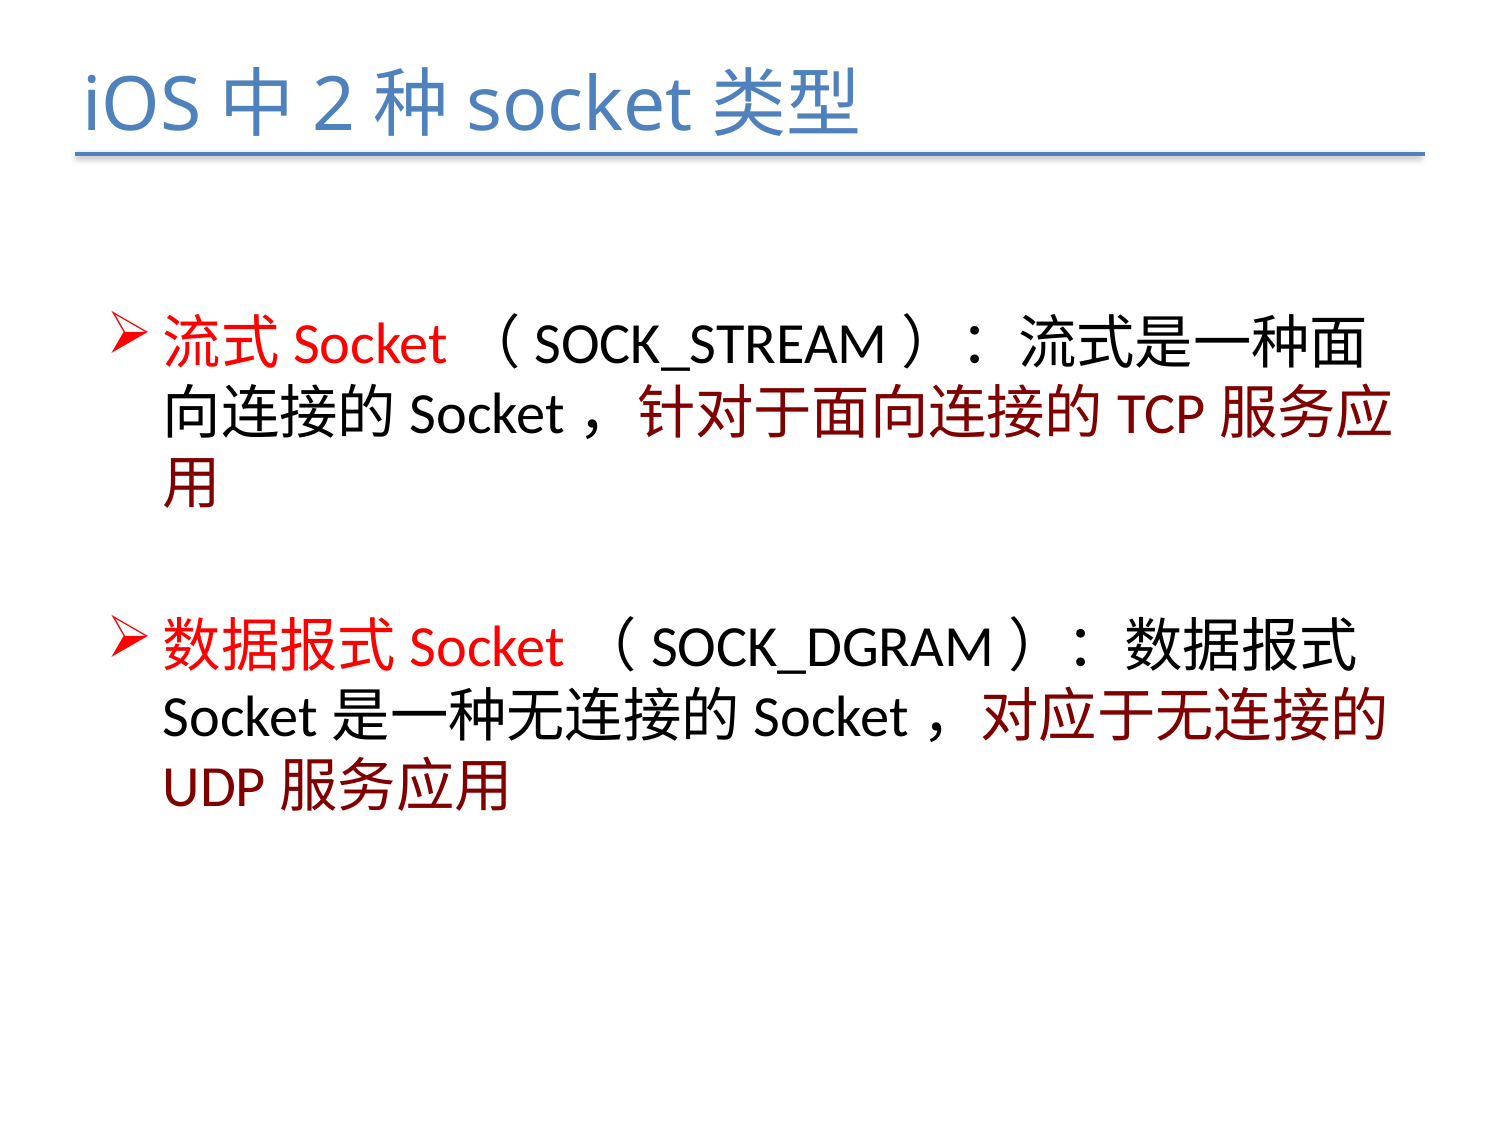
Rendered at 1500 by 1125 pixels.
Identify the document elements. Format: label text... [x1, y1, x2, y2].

list 流式Socket（SOCK_STREAM）：流式是一种面向连接的Socket，针对于面向连接的TCP服务应用 数据报式Socket（SOCK_DGRAM）：数据报式Socket是一种无连接的Socket，对应于无连接的UDP服务应用 [91, 297, 1425, 791]
text_box iOS中2种socket类型 [67, 47, 1401, 184]
